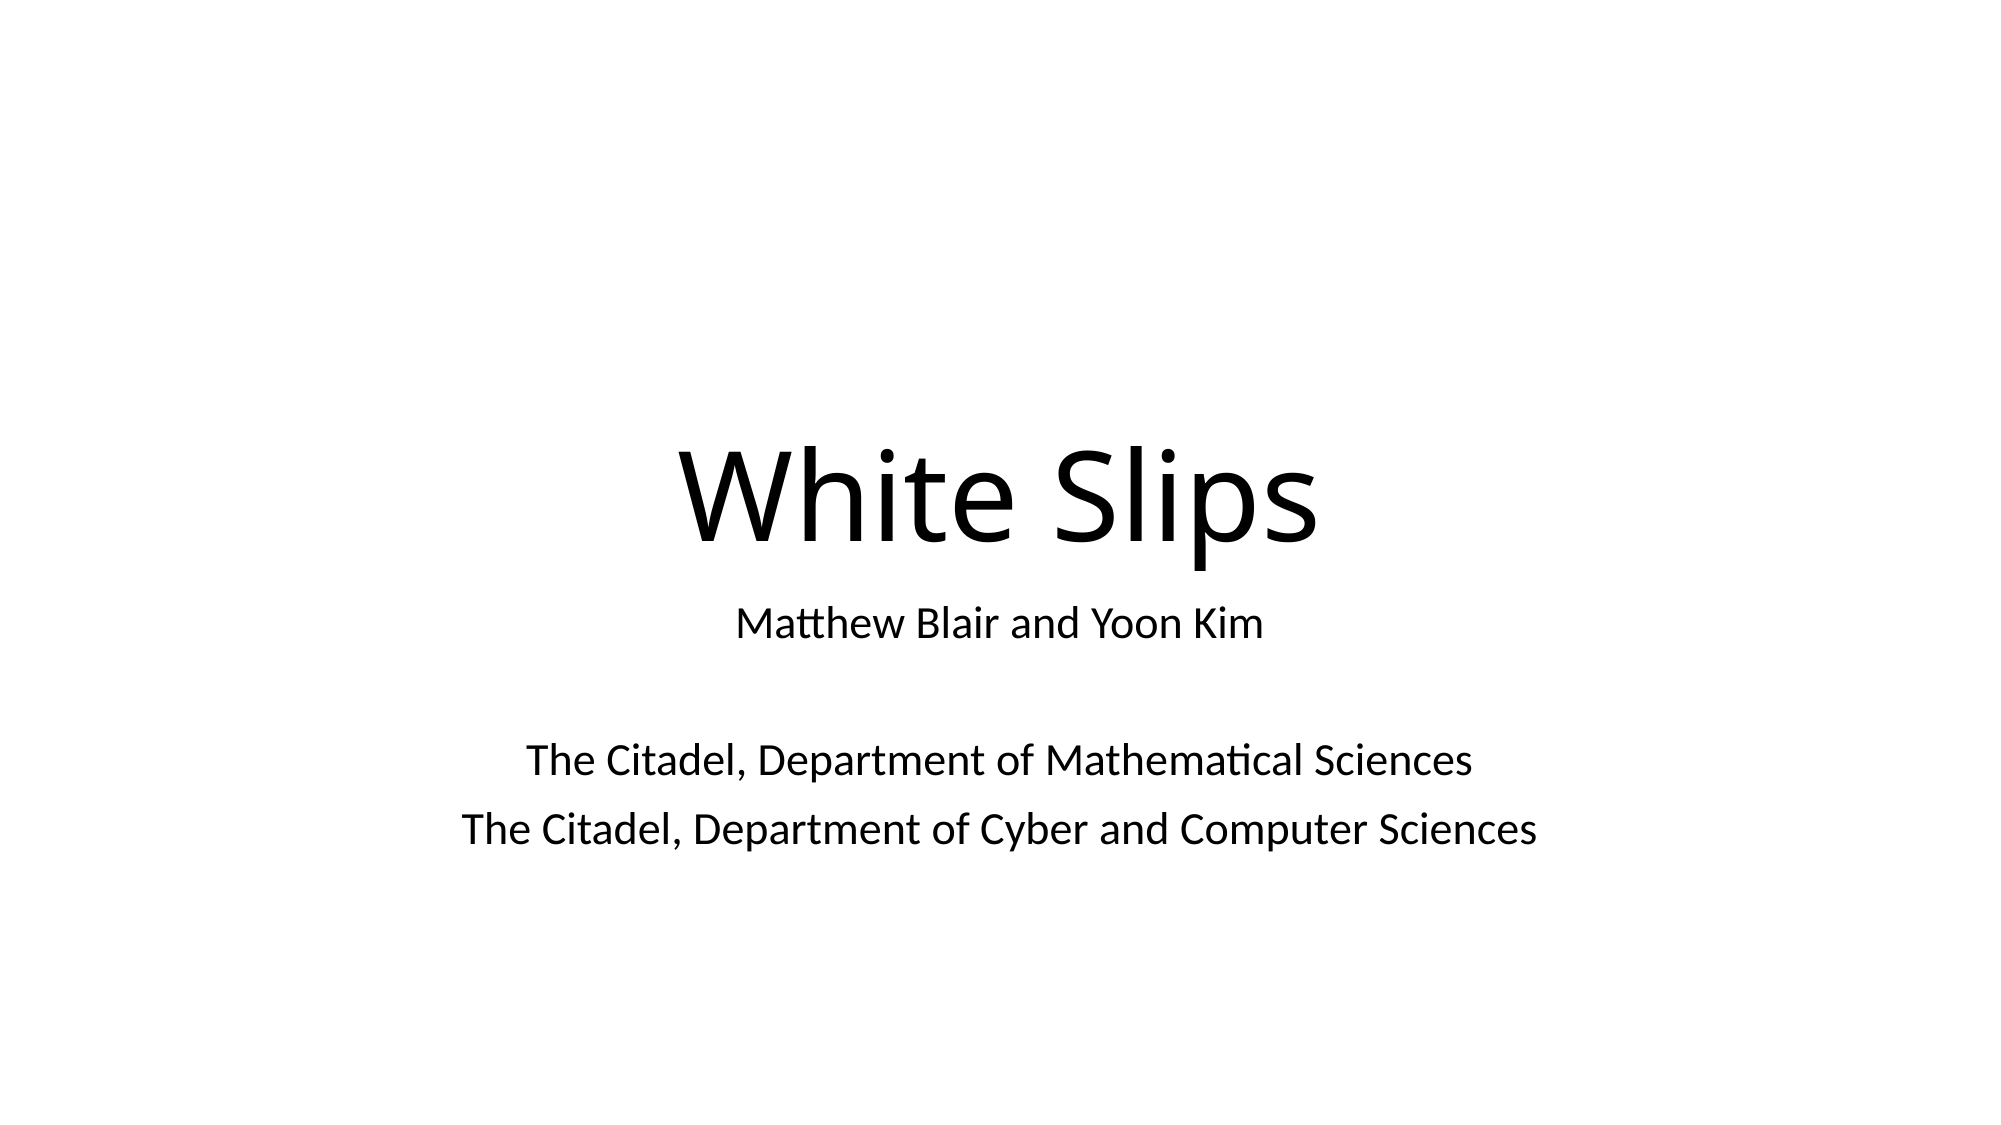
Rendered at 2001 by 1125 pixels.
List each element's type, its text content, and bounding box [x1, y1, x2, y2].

title White Slips [249, 184, 1750, 576]
subtitle Matthew Blair and Yoon Kim The Citadel, Department of Mathematical Sciences The Citadel, Department of Cyber and Computer Sciences [249, 590, 1750, 863]
